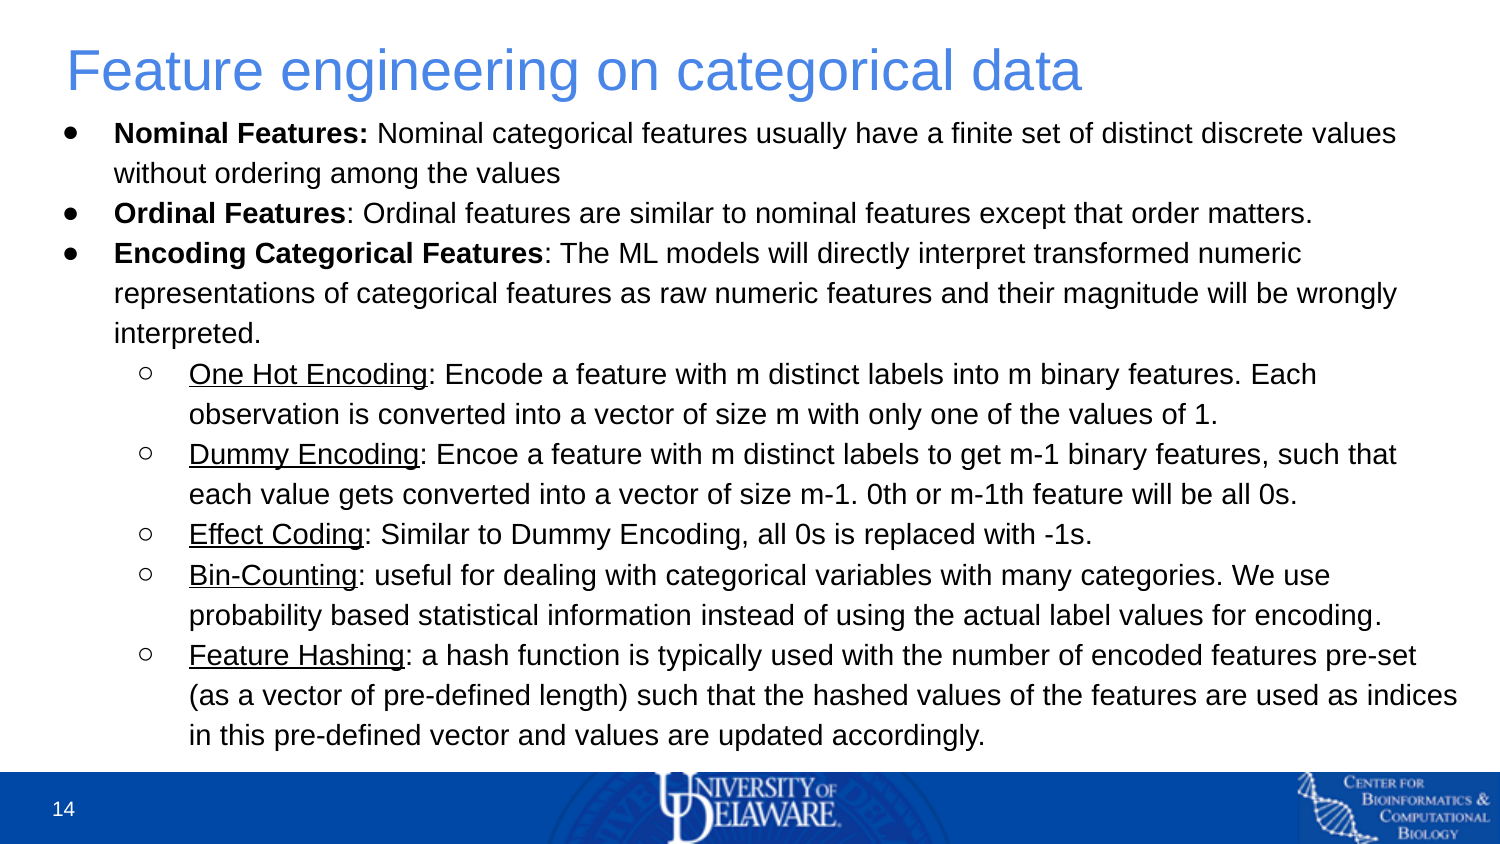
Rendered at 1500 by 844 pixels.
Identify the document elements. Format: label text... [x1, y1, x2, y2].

title Feature engineering on categorical data [51, 18, 1449, 93]
text_box Nominal Features: Nominal categorical features usually have a finite set of distinct discrete values without ordering among the values Ordinal Features: Ordinal features are similar to nominal features except that order matters. Encoding Categorical Features: The ML models will directly interpret transformed numeric representations of categorical features as raw numeric features and their magnitude will be wrongly interpreted. One Hot Encoding: Encode a feature with m distinct labels into m binary features. Each observation is converted into a vector of size m with only one of the values of 1. Dummy Encoding: Encoe a feature with m distinct labels to get m-1 binary features, such that each value gets converted into a vector of size m-1. 0th or m-1th feature will be all 0s. Effect Coding: Similar to Dummy Encoding, all 0s is replaced with -1s. Bin-Counting: useful for dealing with categorical variables with many categories. We use probability based statistical information instead of using the actual label values for encoding. Feature Hashing: a hash function is typically used with the number of encoded features pre-set (as a vector of pre-defined length) such that the hashed values of the features are used as indices in this pre-defined vector and values are updated accordingly. [23, 93, 1482, 767]
picture [0, 772, 1500, 844]
